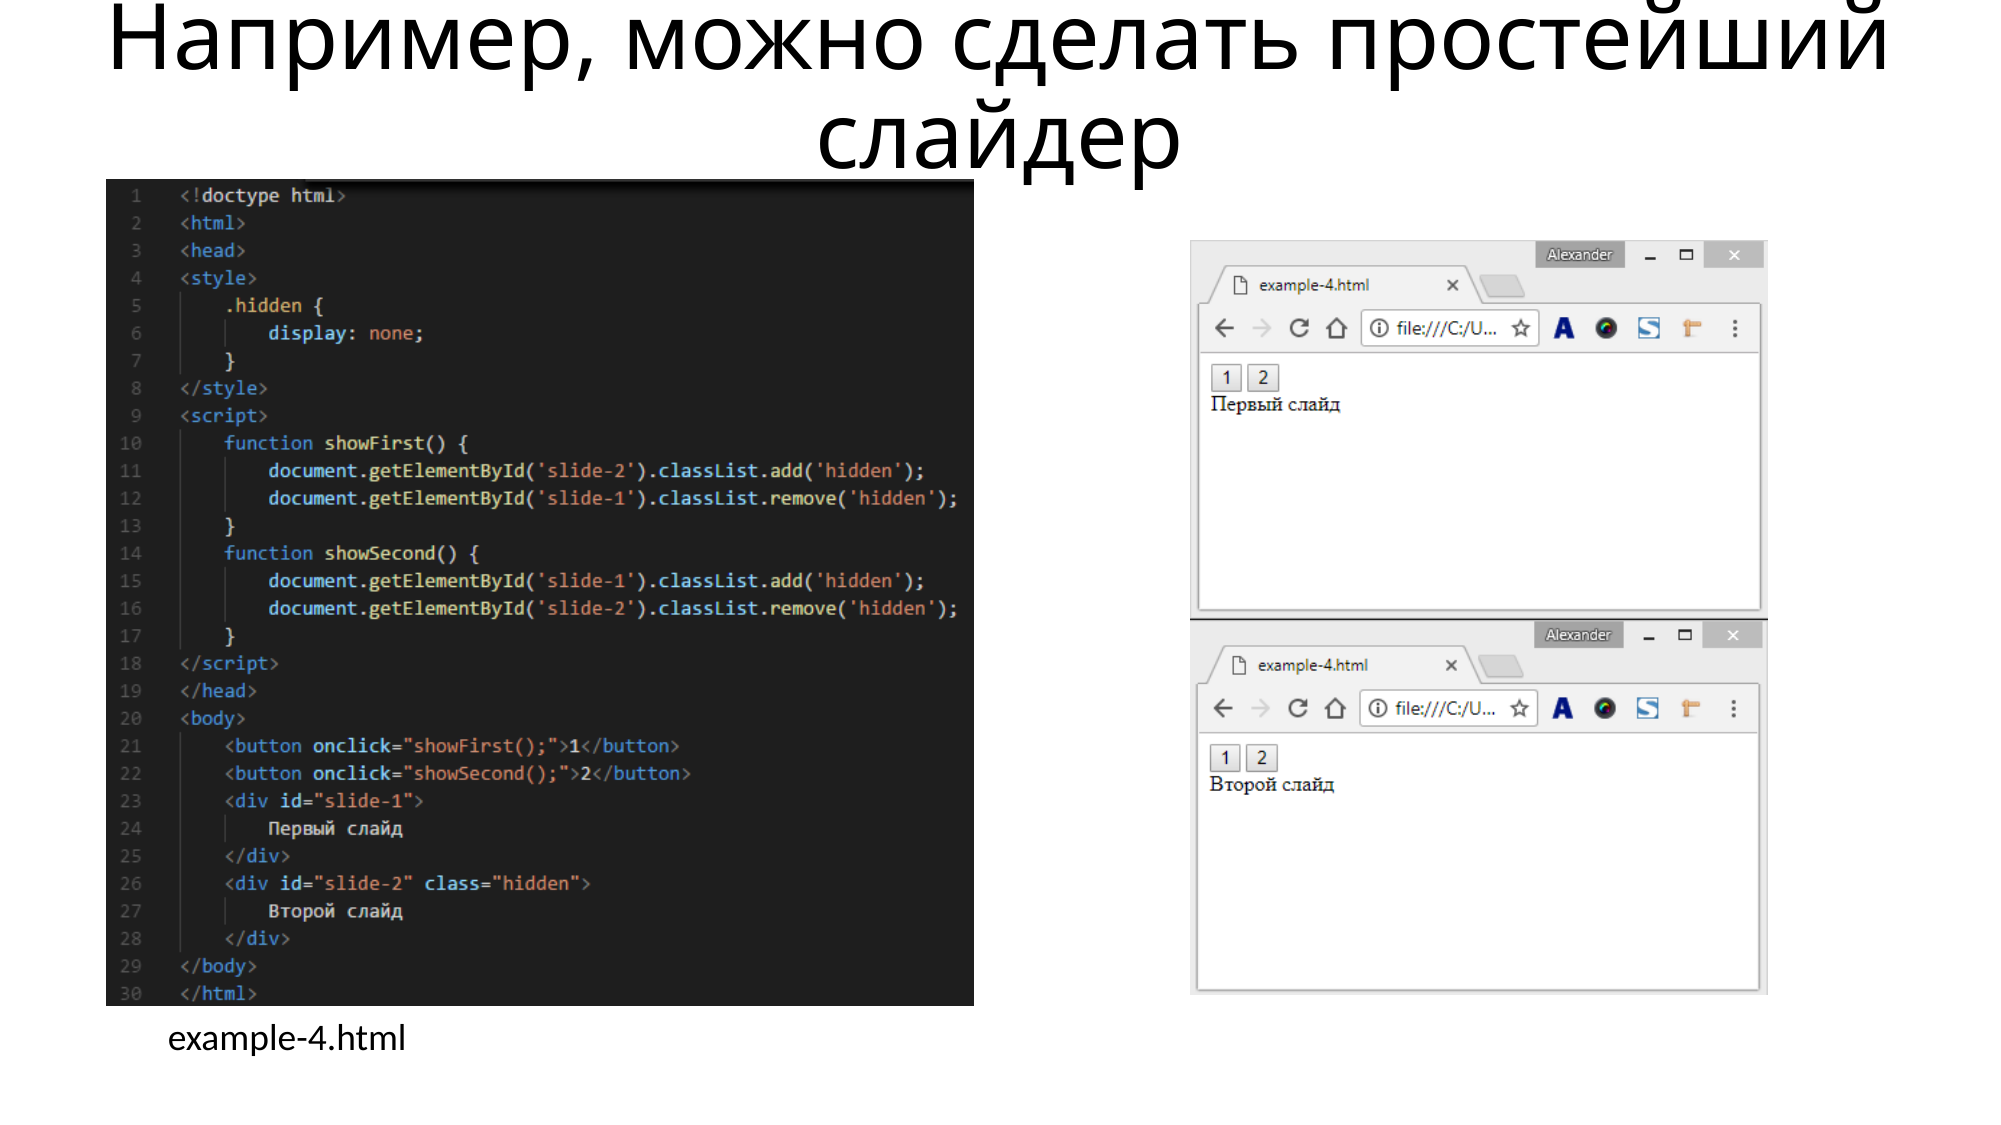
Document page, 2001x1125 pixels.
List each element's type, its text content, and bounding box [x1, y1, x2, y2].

title Например, можно сделать простейший слайдер [0, 0, 2000, 180]
picture [106, 179, 974, 1006]
text_box example-4.html [153, 1006, 442, 1066]
picture [1190, 240, 1768, 995]
